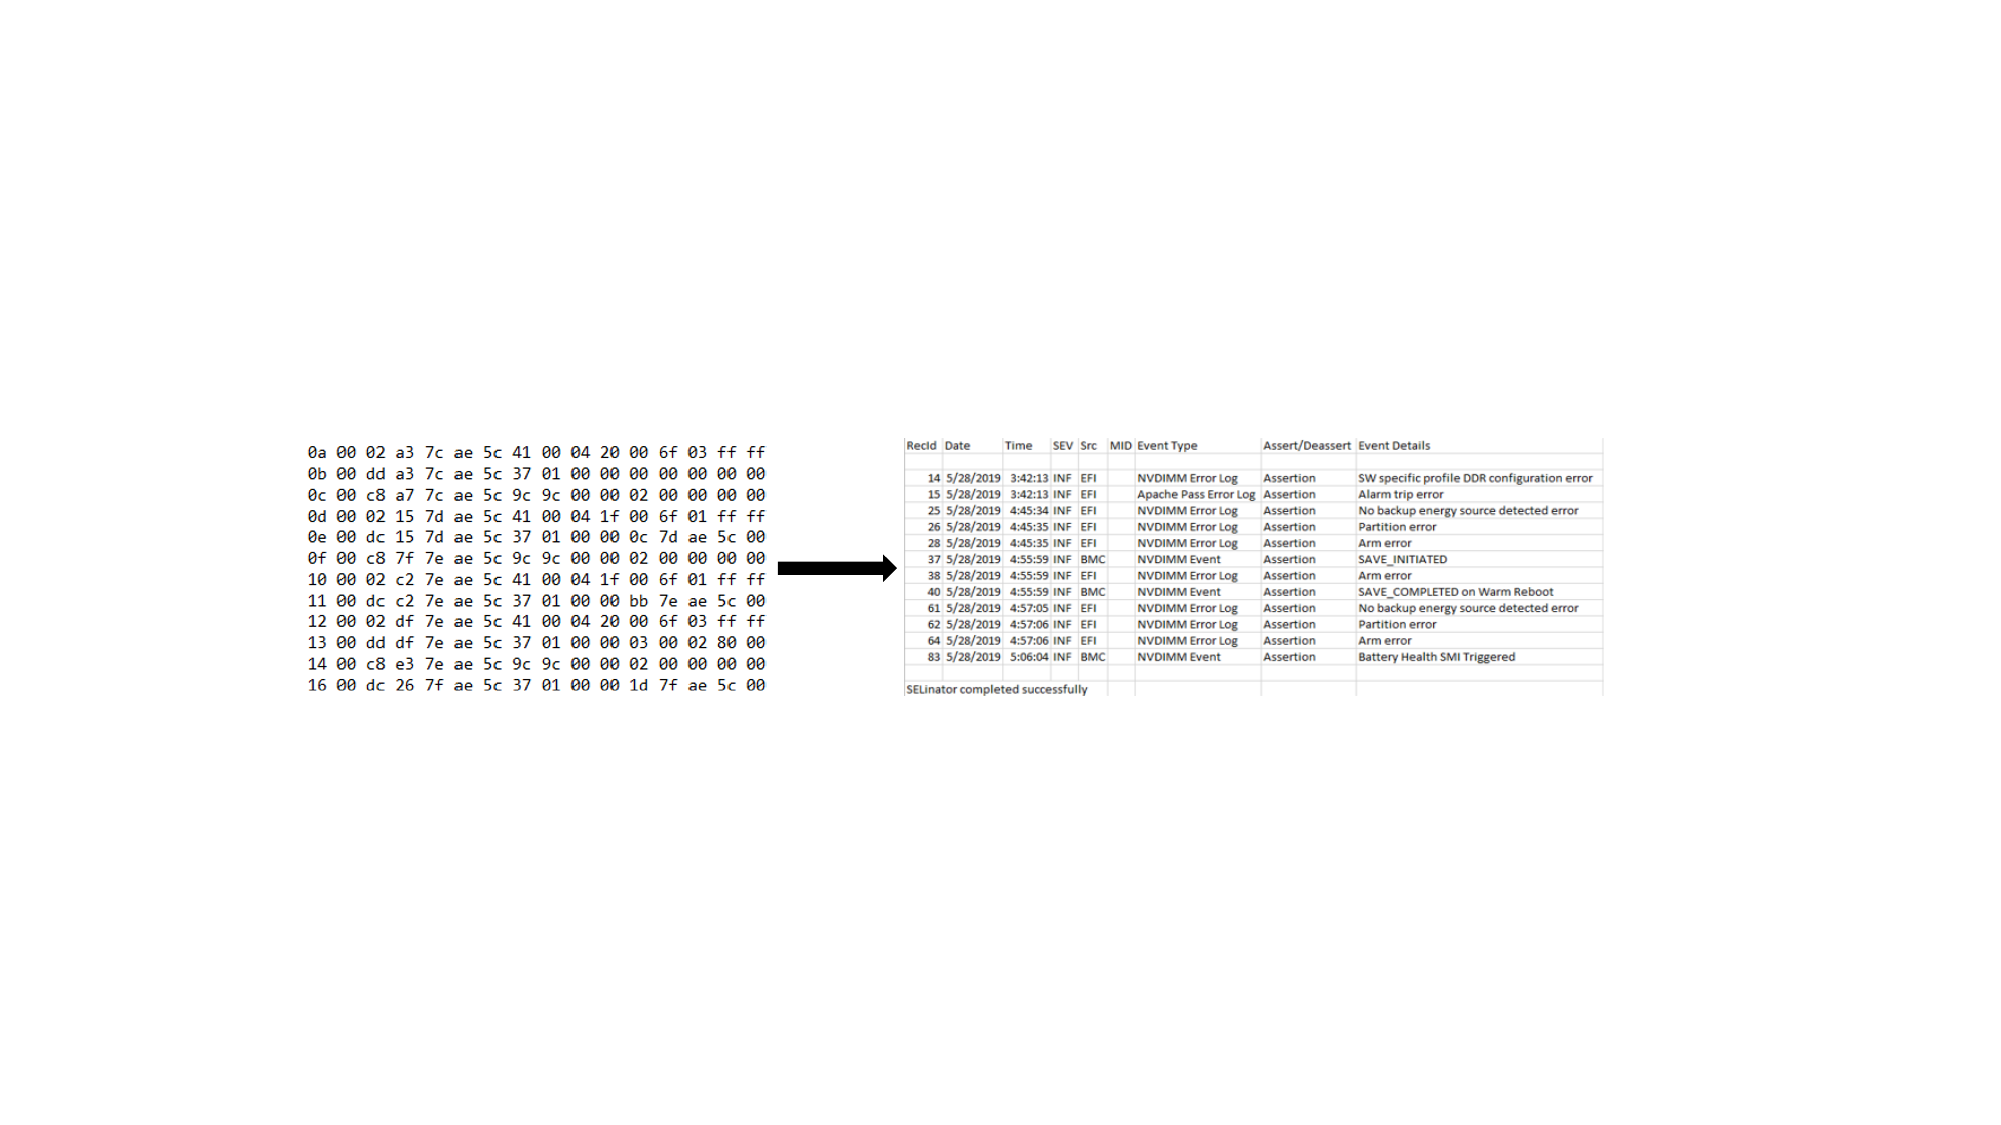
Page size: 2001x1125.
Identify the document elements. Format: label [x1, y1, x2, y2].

text_box [303, 438, 1604, 696]
